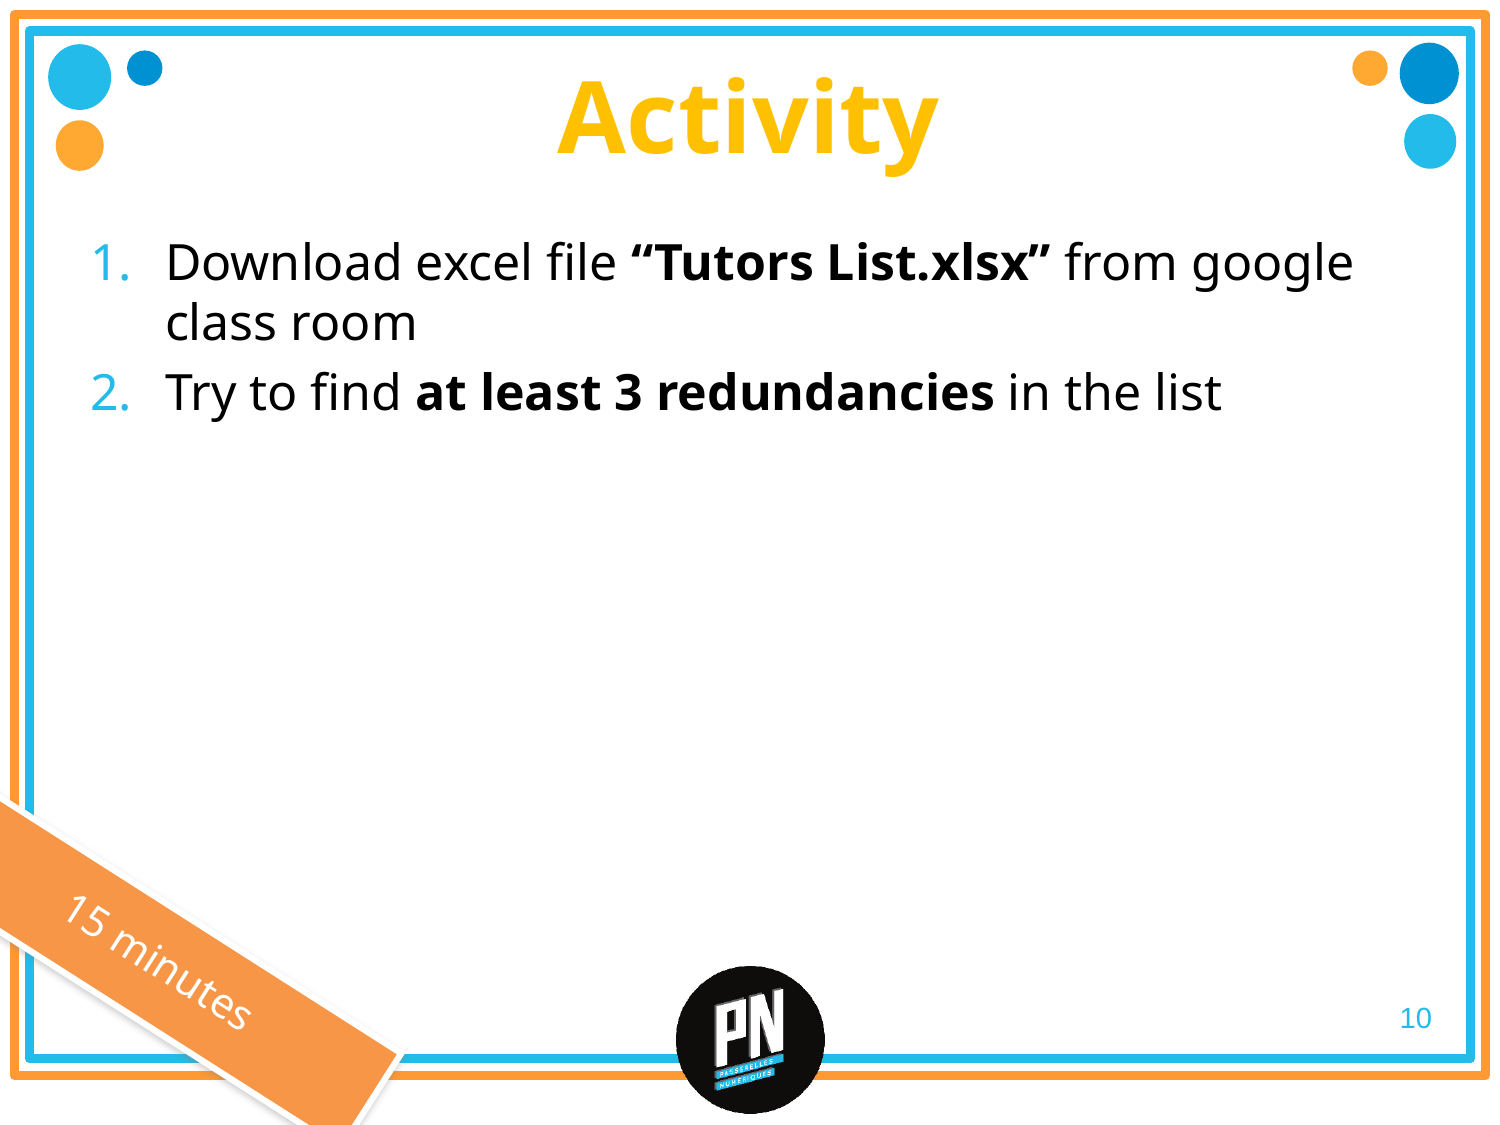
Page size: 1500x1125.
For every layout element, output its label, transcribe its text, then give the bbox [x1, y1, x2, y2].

text_box 15 minutes [0, 797, 402, 1125]
title Activity [75, 36, 1424, 191]
list Download excel file “Tutors List.xlsx” from google class room Try to find at least 3 redundancies in the list [75, 222, 1424, 866]
picture [674, 964, 826, 1115]
